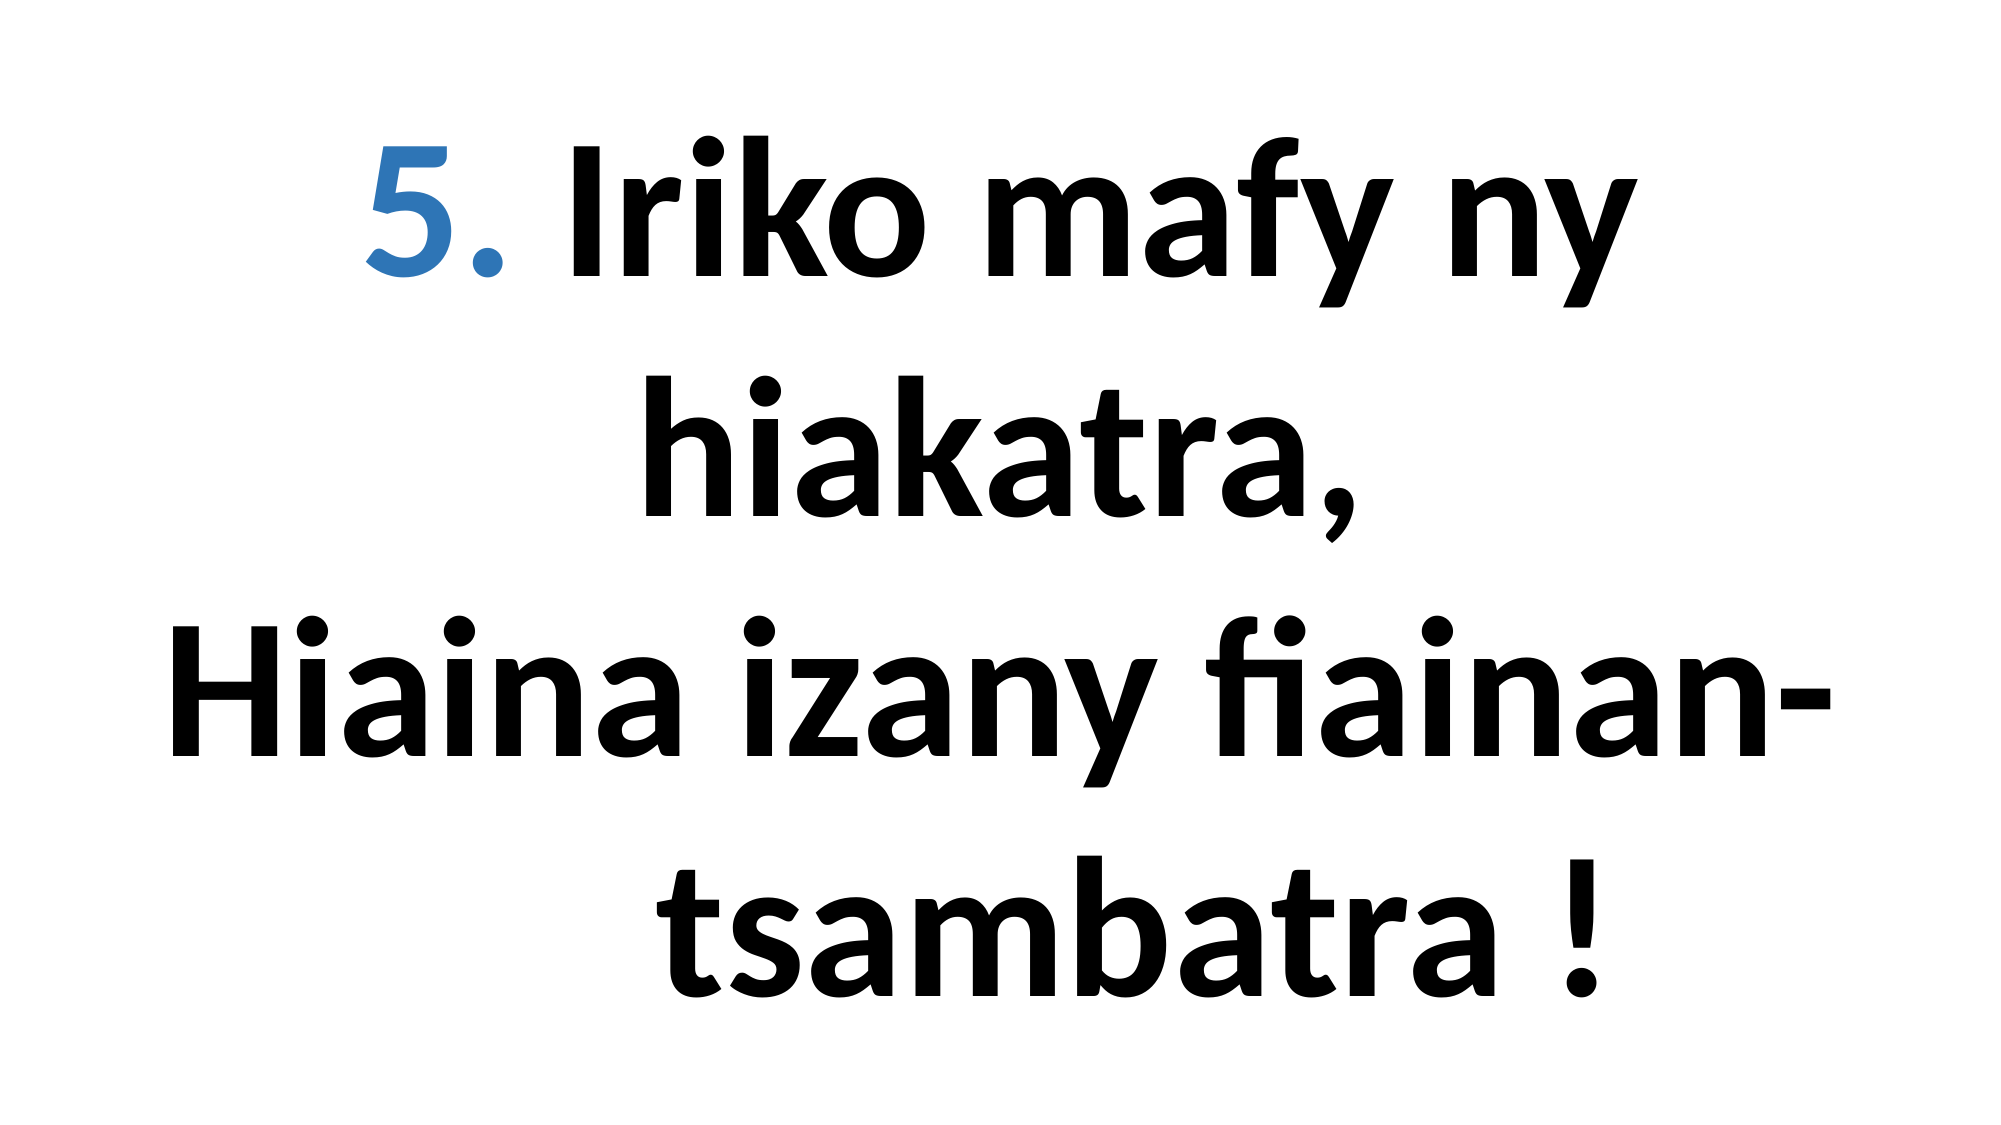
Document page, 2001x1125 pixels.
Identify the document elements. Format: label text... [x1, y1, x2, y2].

text_box 5. Iriko mafy ny hiakatra, Hiaina izany fiainan- tsambatra ! [0, 68, 2000, 1044]
